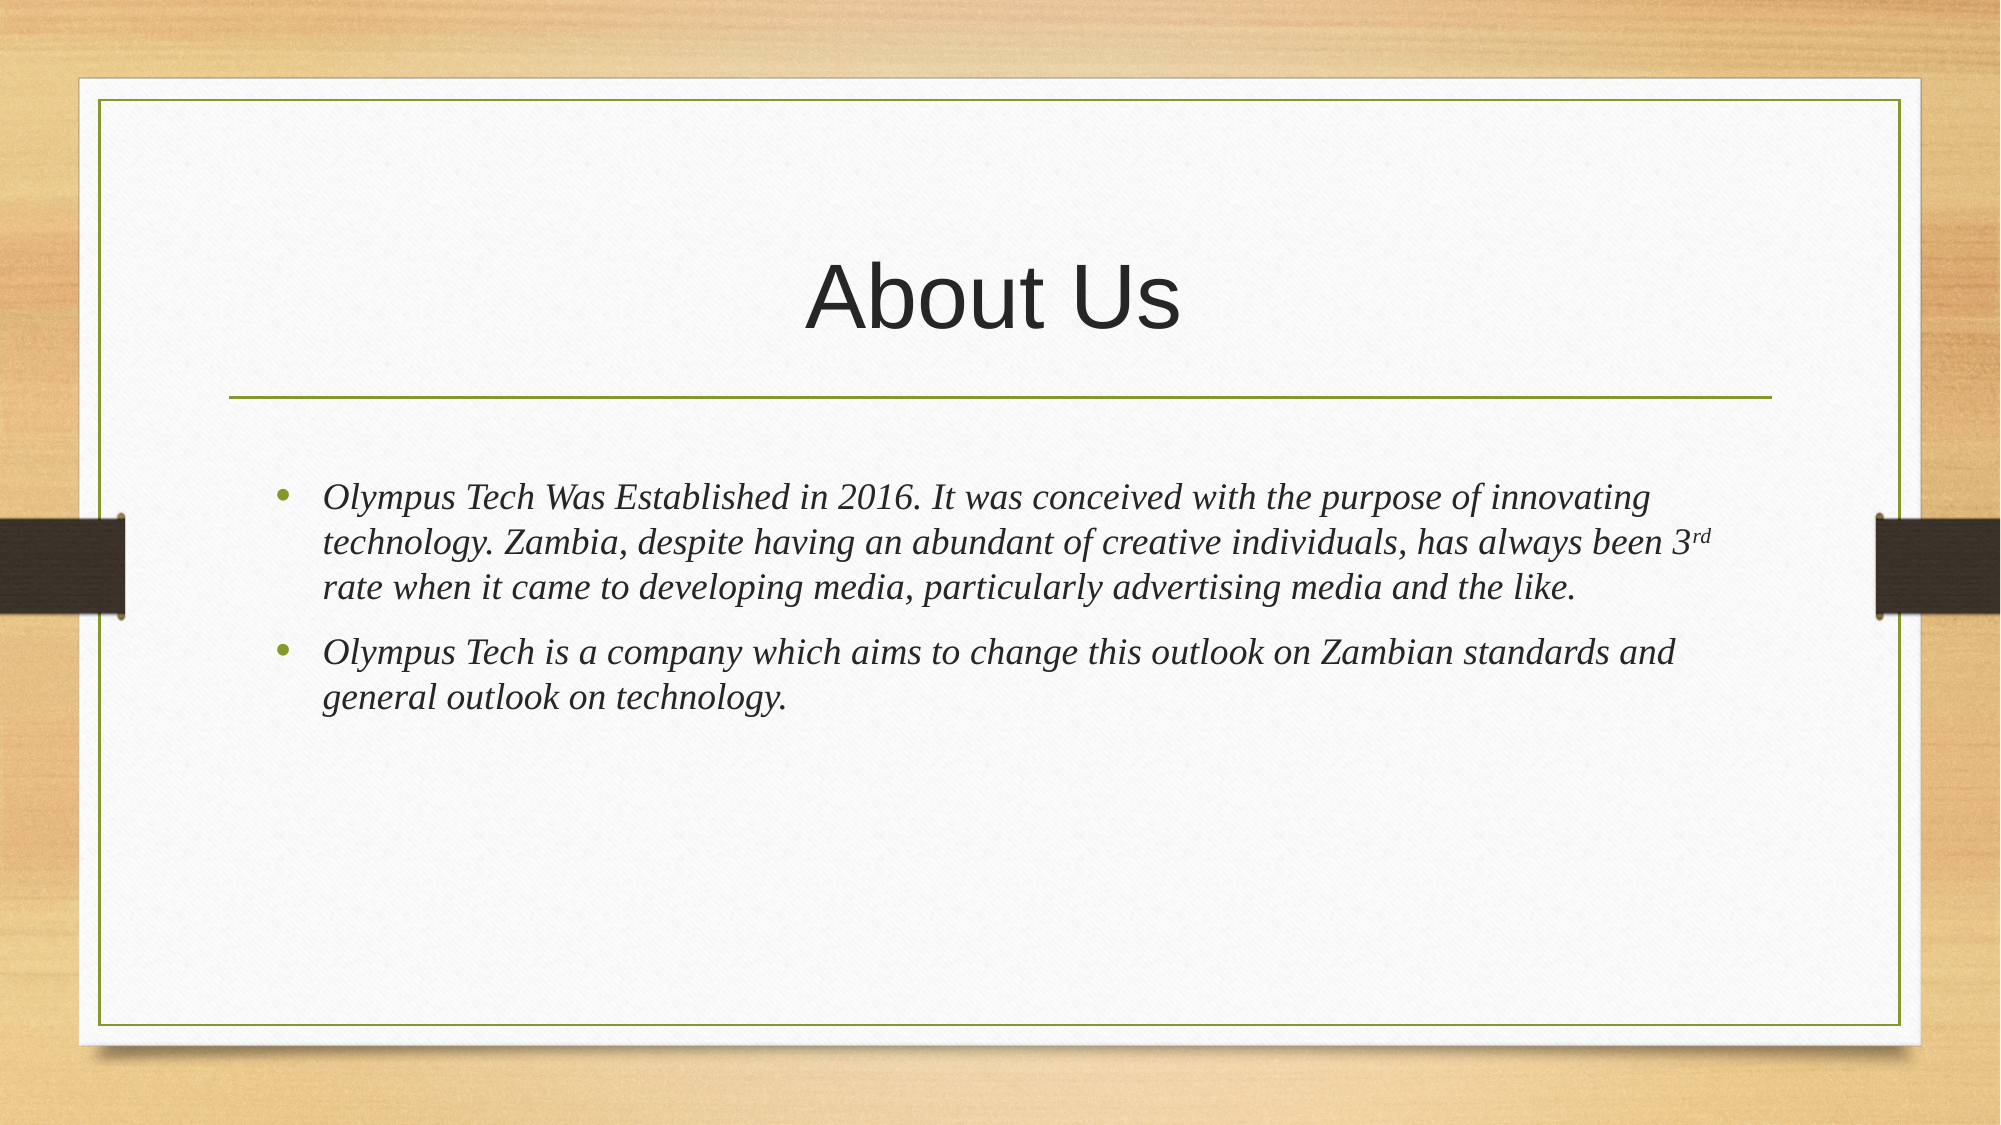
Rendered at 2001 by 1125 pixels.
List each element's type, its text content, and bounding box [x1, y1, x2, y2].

picture [0, 0, 2001, 1125]
title About Us [223, 218, 1766, 366]
list Olympus Tech Was Established in 2016. It was conceived with the purpose of innovating technology. Zambia, despite having an abundant of creative individuals, has always been 3rd rate when it came to developing media, particularly advertising media and the like. Olympus Tech is a company which aims to change this outlook on Zambian standards and general outlook on technology. [260, 464, 1729, 911]
